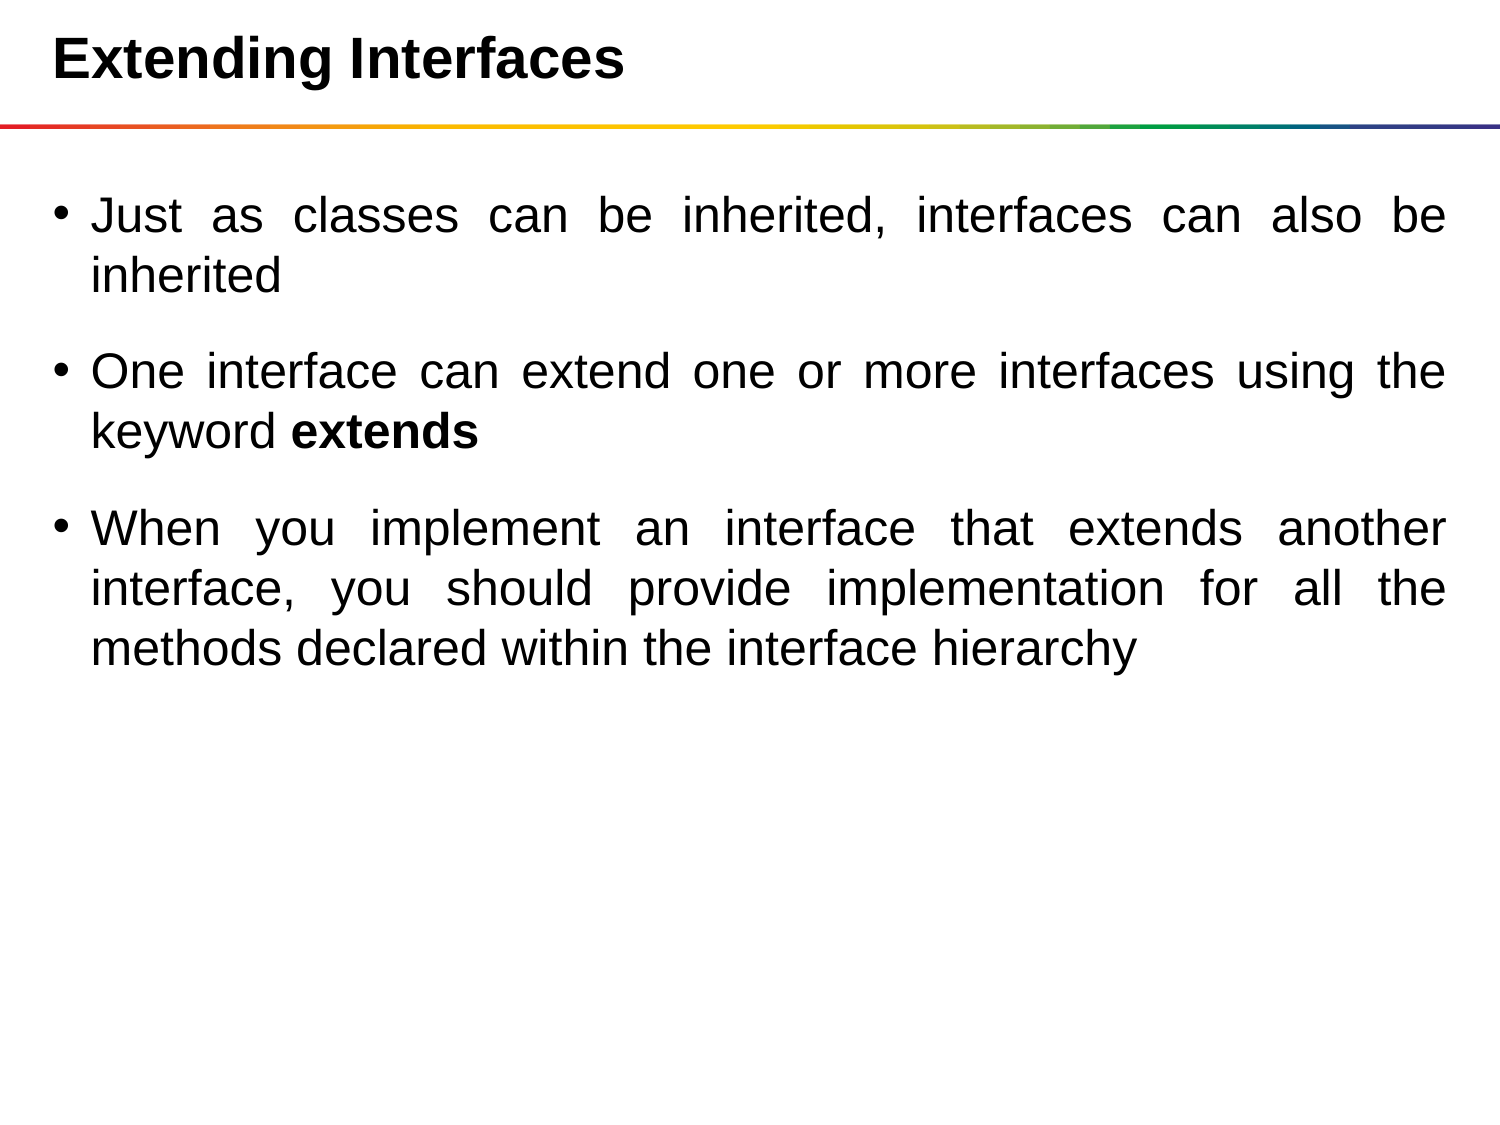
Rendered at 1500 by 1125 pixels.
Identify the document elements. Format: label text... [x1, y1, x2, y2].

title Extending Interfaces [37, 12, 1279, 99]
list Just as classes can be inherited, interfaces can also be inherited One interface can extend one or more interfaces using the keyword extends When you implement an interface that extends another interface, you should provide implementation for all the methods declared within the interface hierarchy [37, 174, 1463, 1001]
